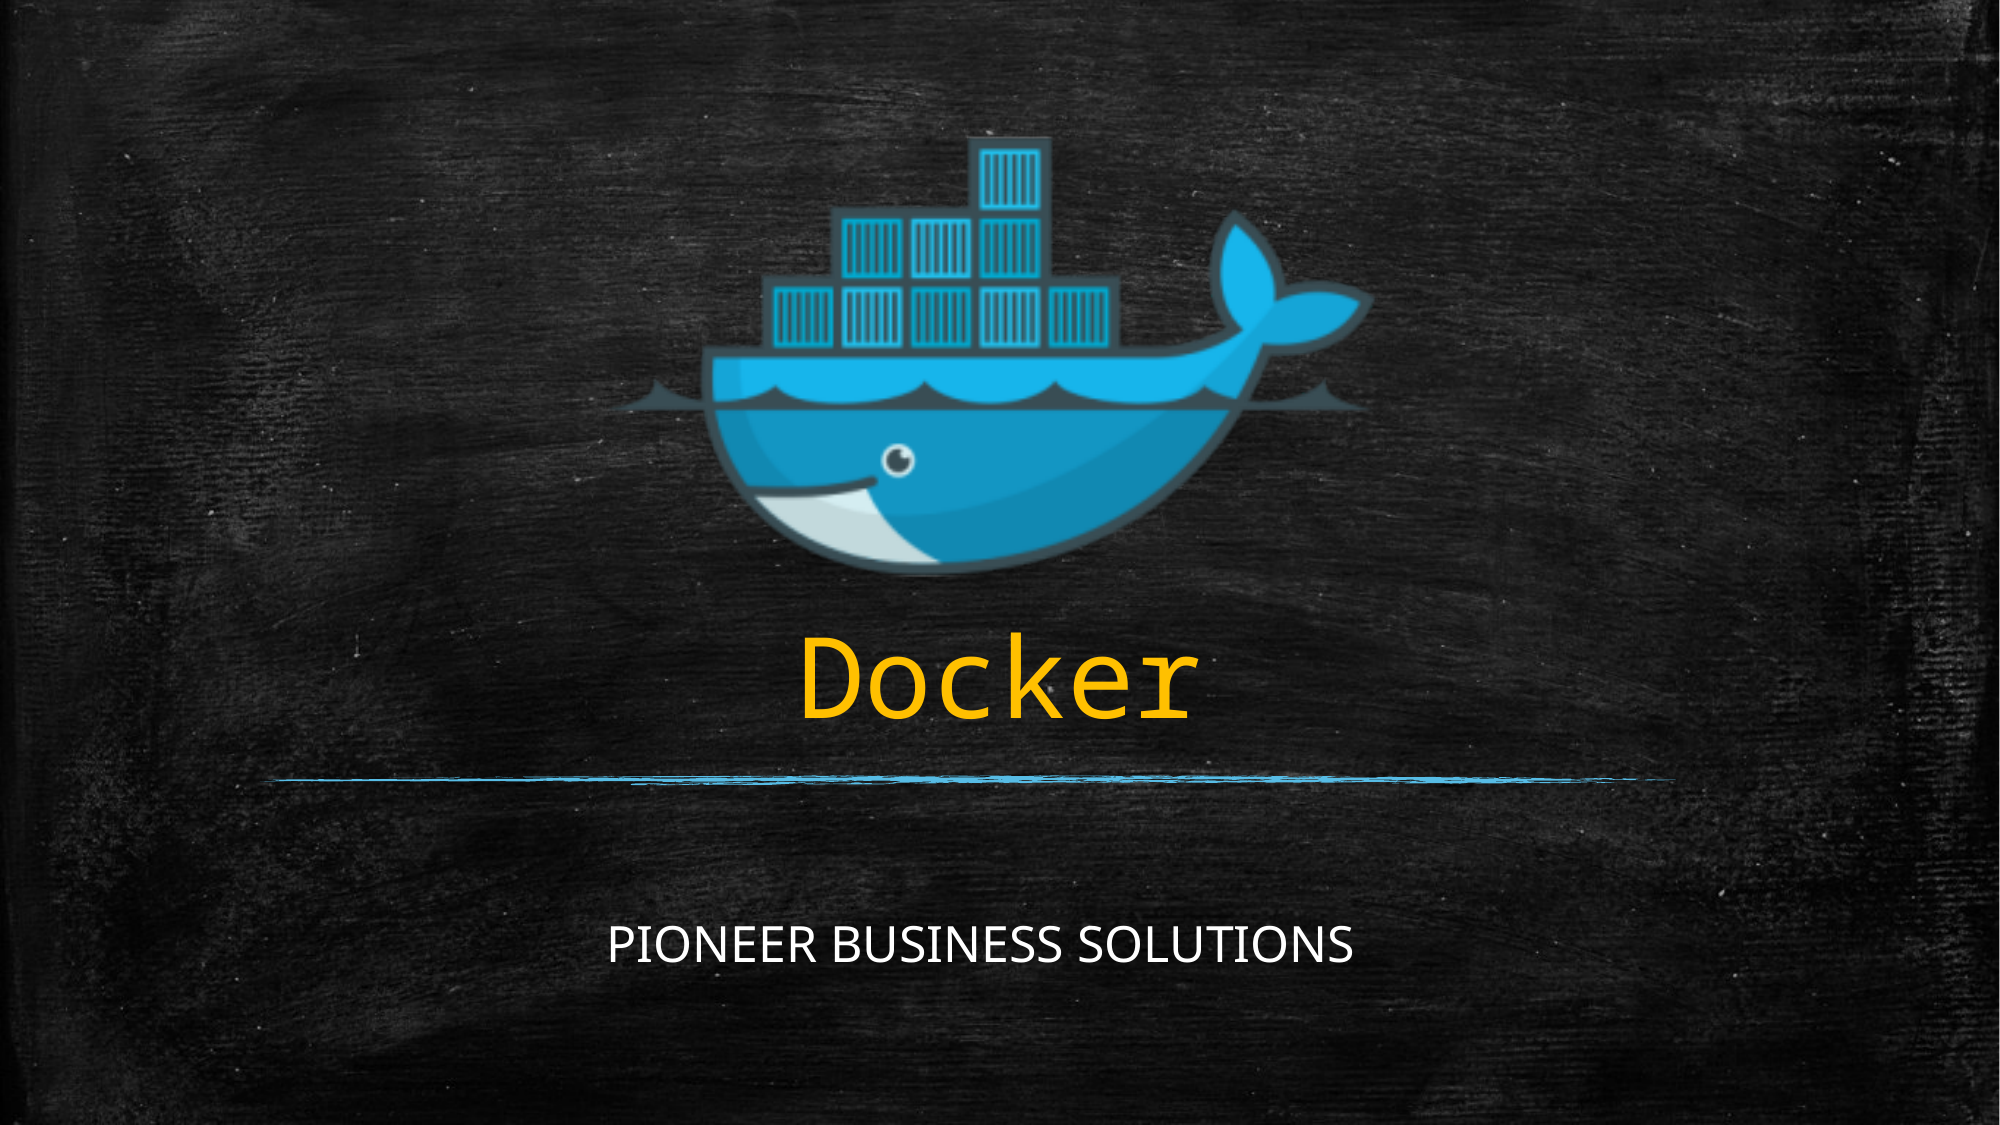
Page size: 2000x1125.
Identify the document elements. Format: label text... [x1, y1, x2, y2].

text_box PIONEER BUSINESS SOLUTIONS [412, 912, 1550, 982]
picture [607, 99, 1392, 605]
title Docker [249, 312, 1750, 750]
